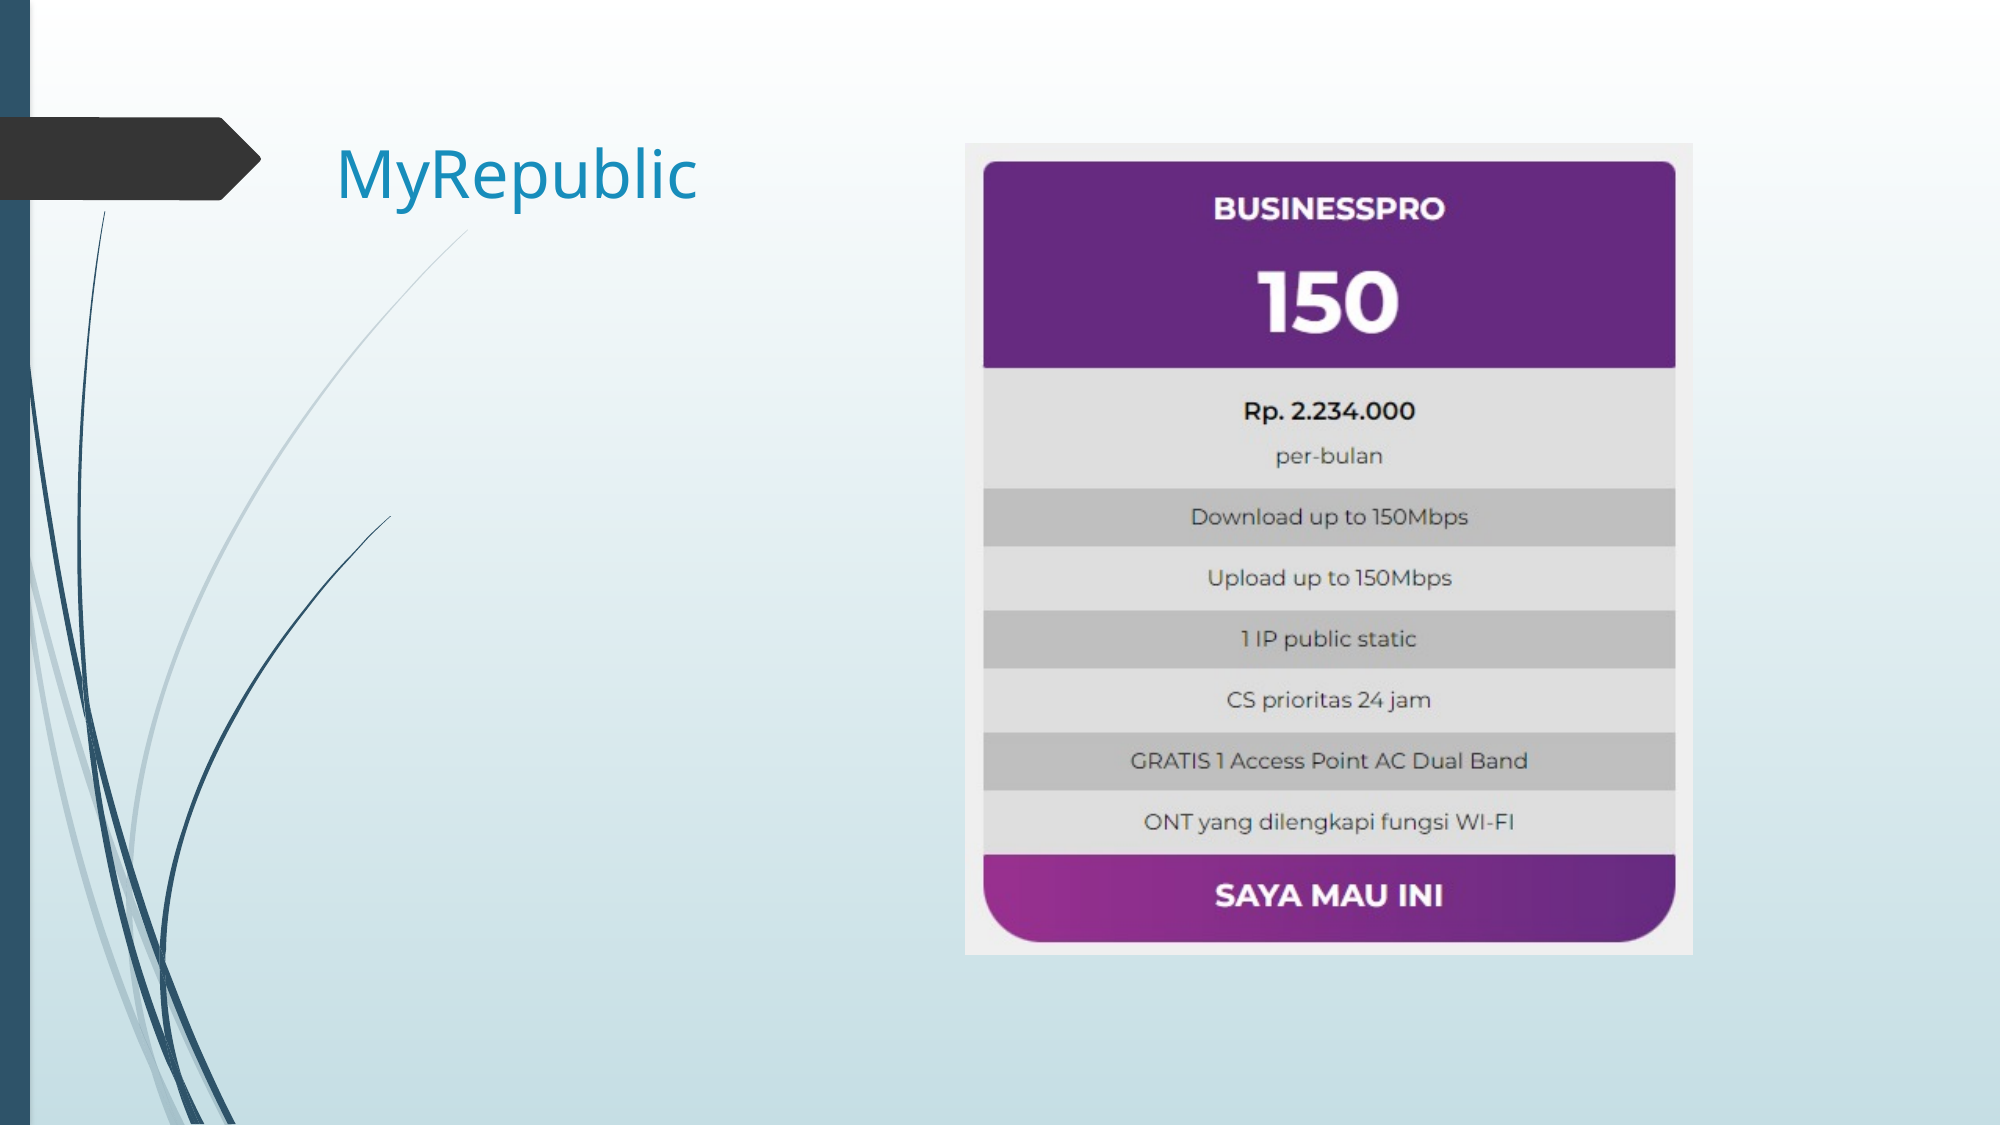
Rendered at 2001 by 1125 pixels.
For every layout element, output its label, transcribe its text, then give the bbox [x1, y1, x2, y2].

picture [965, 143, 1693, 956]
title MyRepublic [320, 116, 966, 219]
